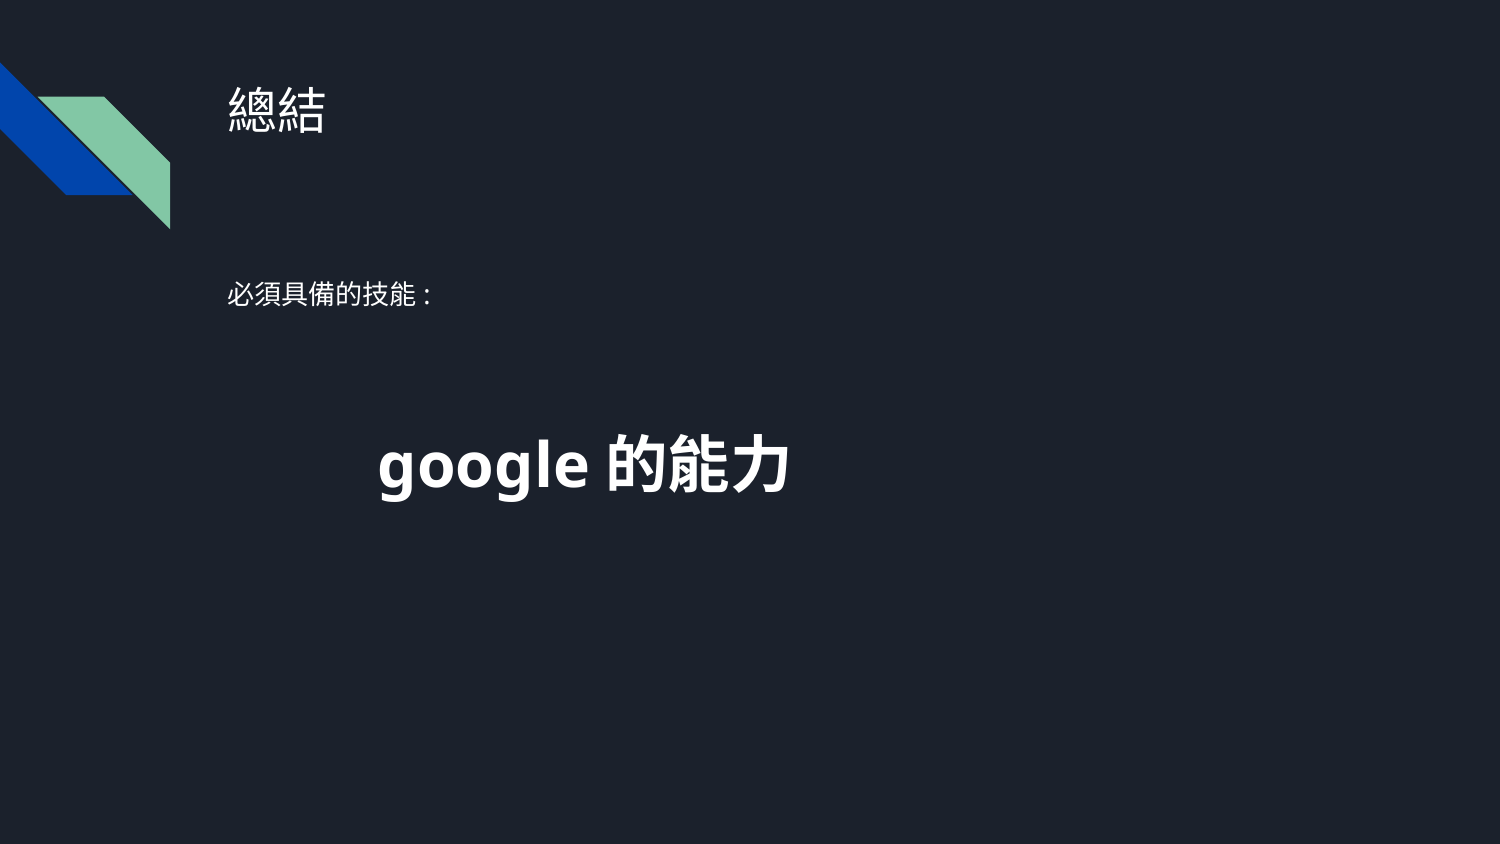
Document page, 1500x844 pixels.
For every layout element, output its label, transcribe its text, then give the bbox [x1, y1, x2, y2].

list 必須具備的技能: google的能力 [212, 257, 1368, 735]
title 總結 [212, 64, 1368, 215]
